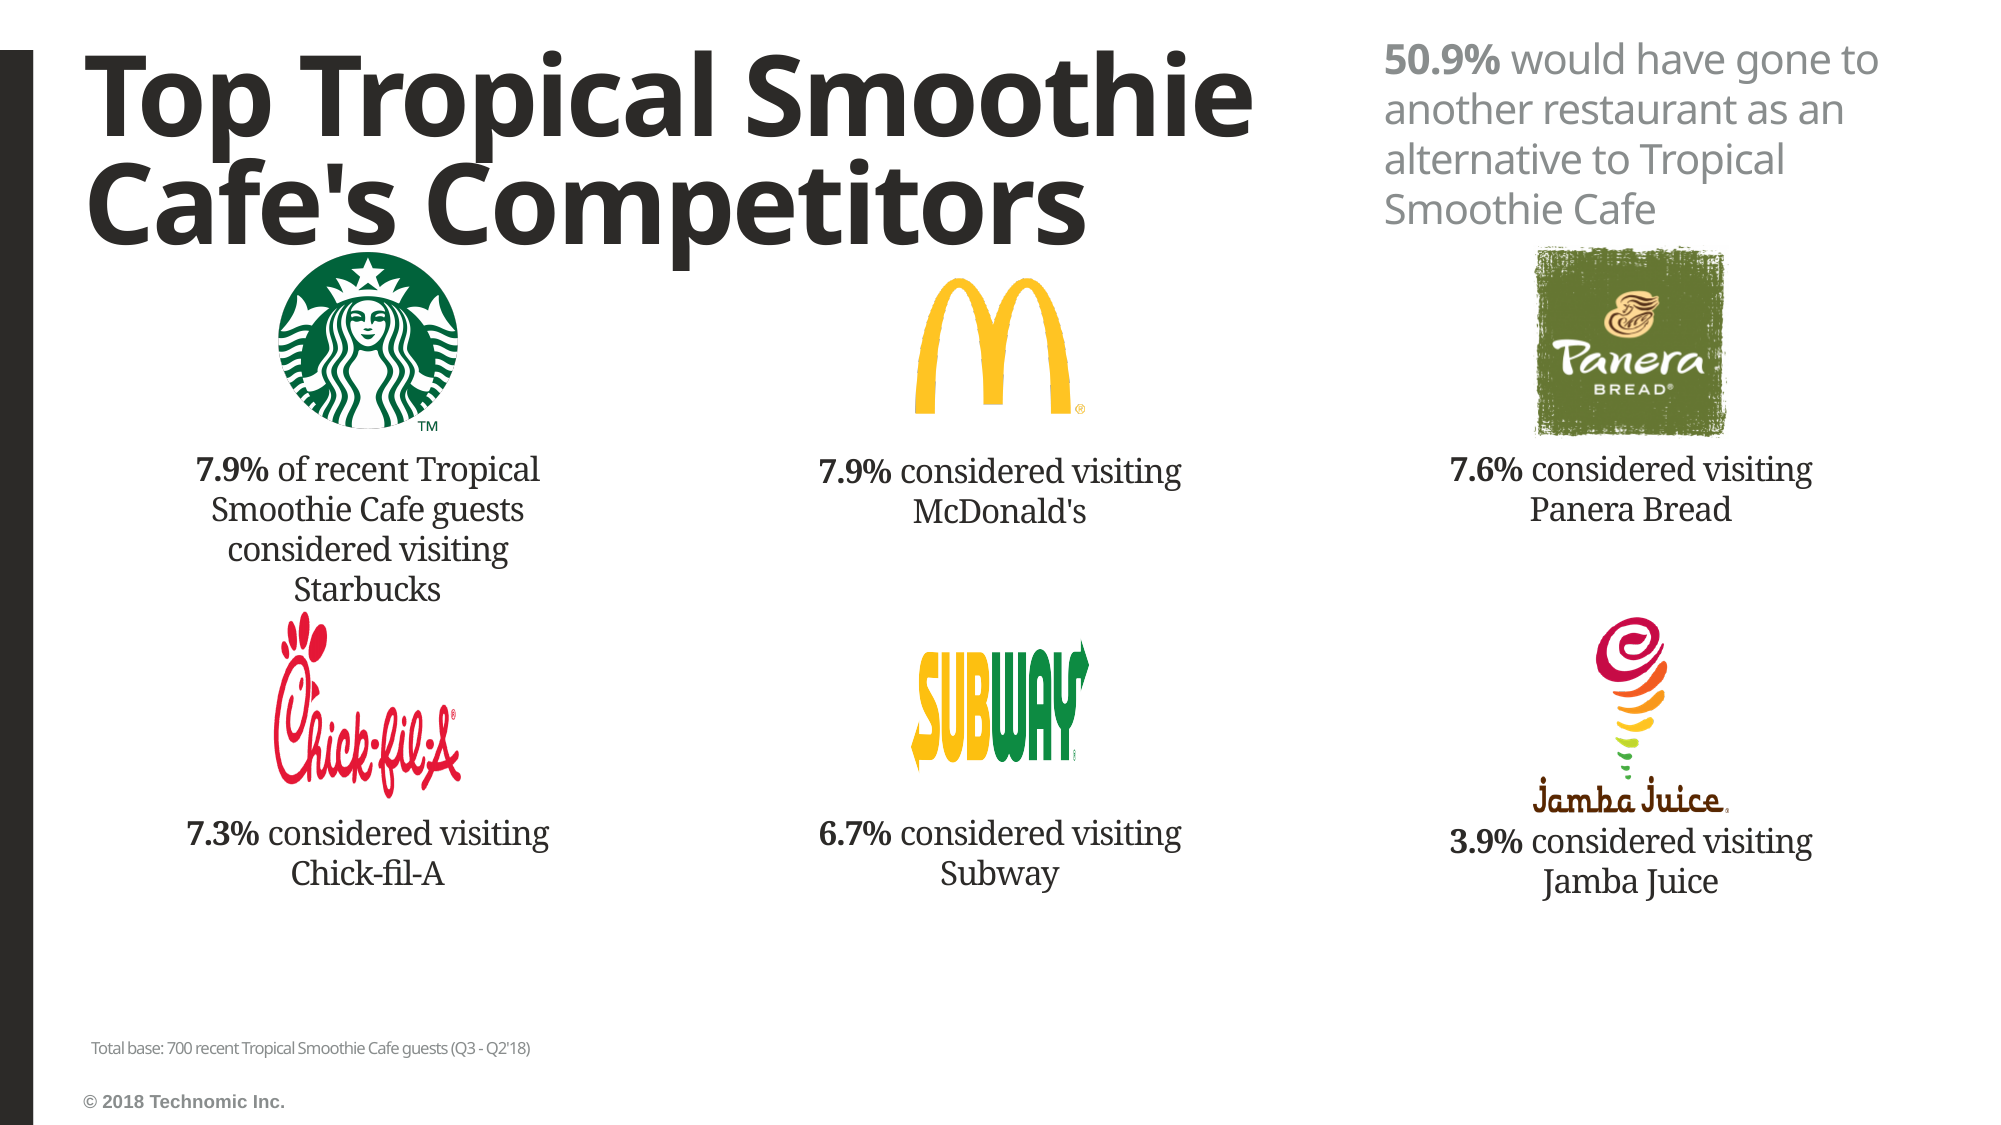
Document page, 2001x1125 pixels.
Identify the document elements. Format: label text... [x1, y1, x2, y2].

list Total base: 700 recent Tropical Smoothie Cafe guests (Q3 - Q2'18) [91, 1037, 1867, 1088]
picture [1533, 617, 1729, 813]
title Top Tropical Smoothie Cafe's Competitors [83, 50, 1350, 195]
list 3.9% considered visiting Jamba Juice [1425, 820, 1838, 971]
picture [269, 607, 466, 803]
list 6.7% considered visiting Subway [793, 812, 1207, 963]
list 7.9% of recent Tropical Smoothie Cafe guests considered visiting Starbucks [161, 447, 574, 598]
picture [1533, 244, 1729, 440]
picture [902, 248, 1098, 444]
list 7.6% considered visiting Panera Bread [1425, 447, 1838, 598]
picture [902, 609, 1098, 805]
picture [269, 243, 466, 440]
list 7.9% considered visiting McDonald's [793, 450, 1207, 601]
list 7.3% considered visiting Chick-fil-A [161, 812, 574, 963]
list 50.9% would have gone to another restaurant as an alternative to Tropical Smoothie Cafe [1384, 32, 1950, 249]
